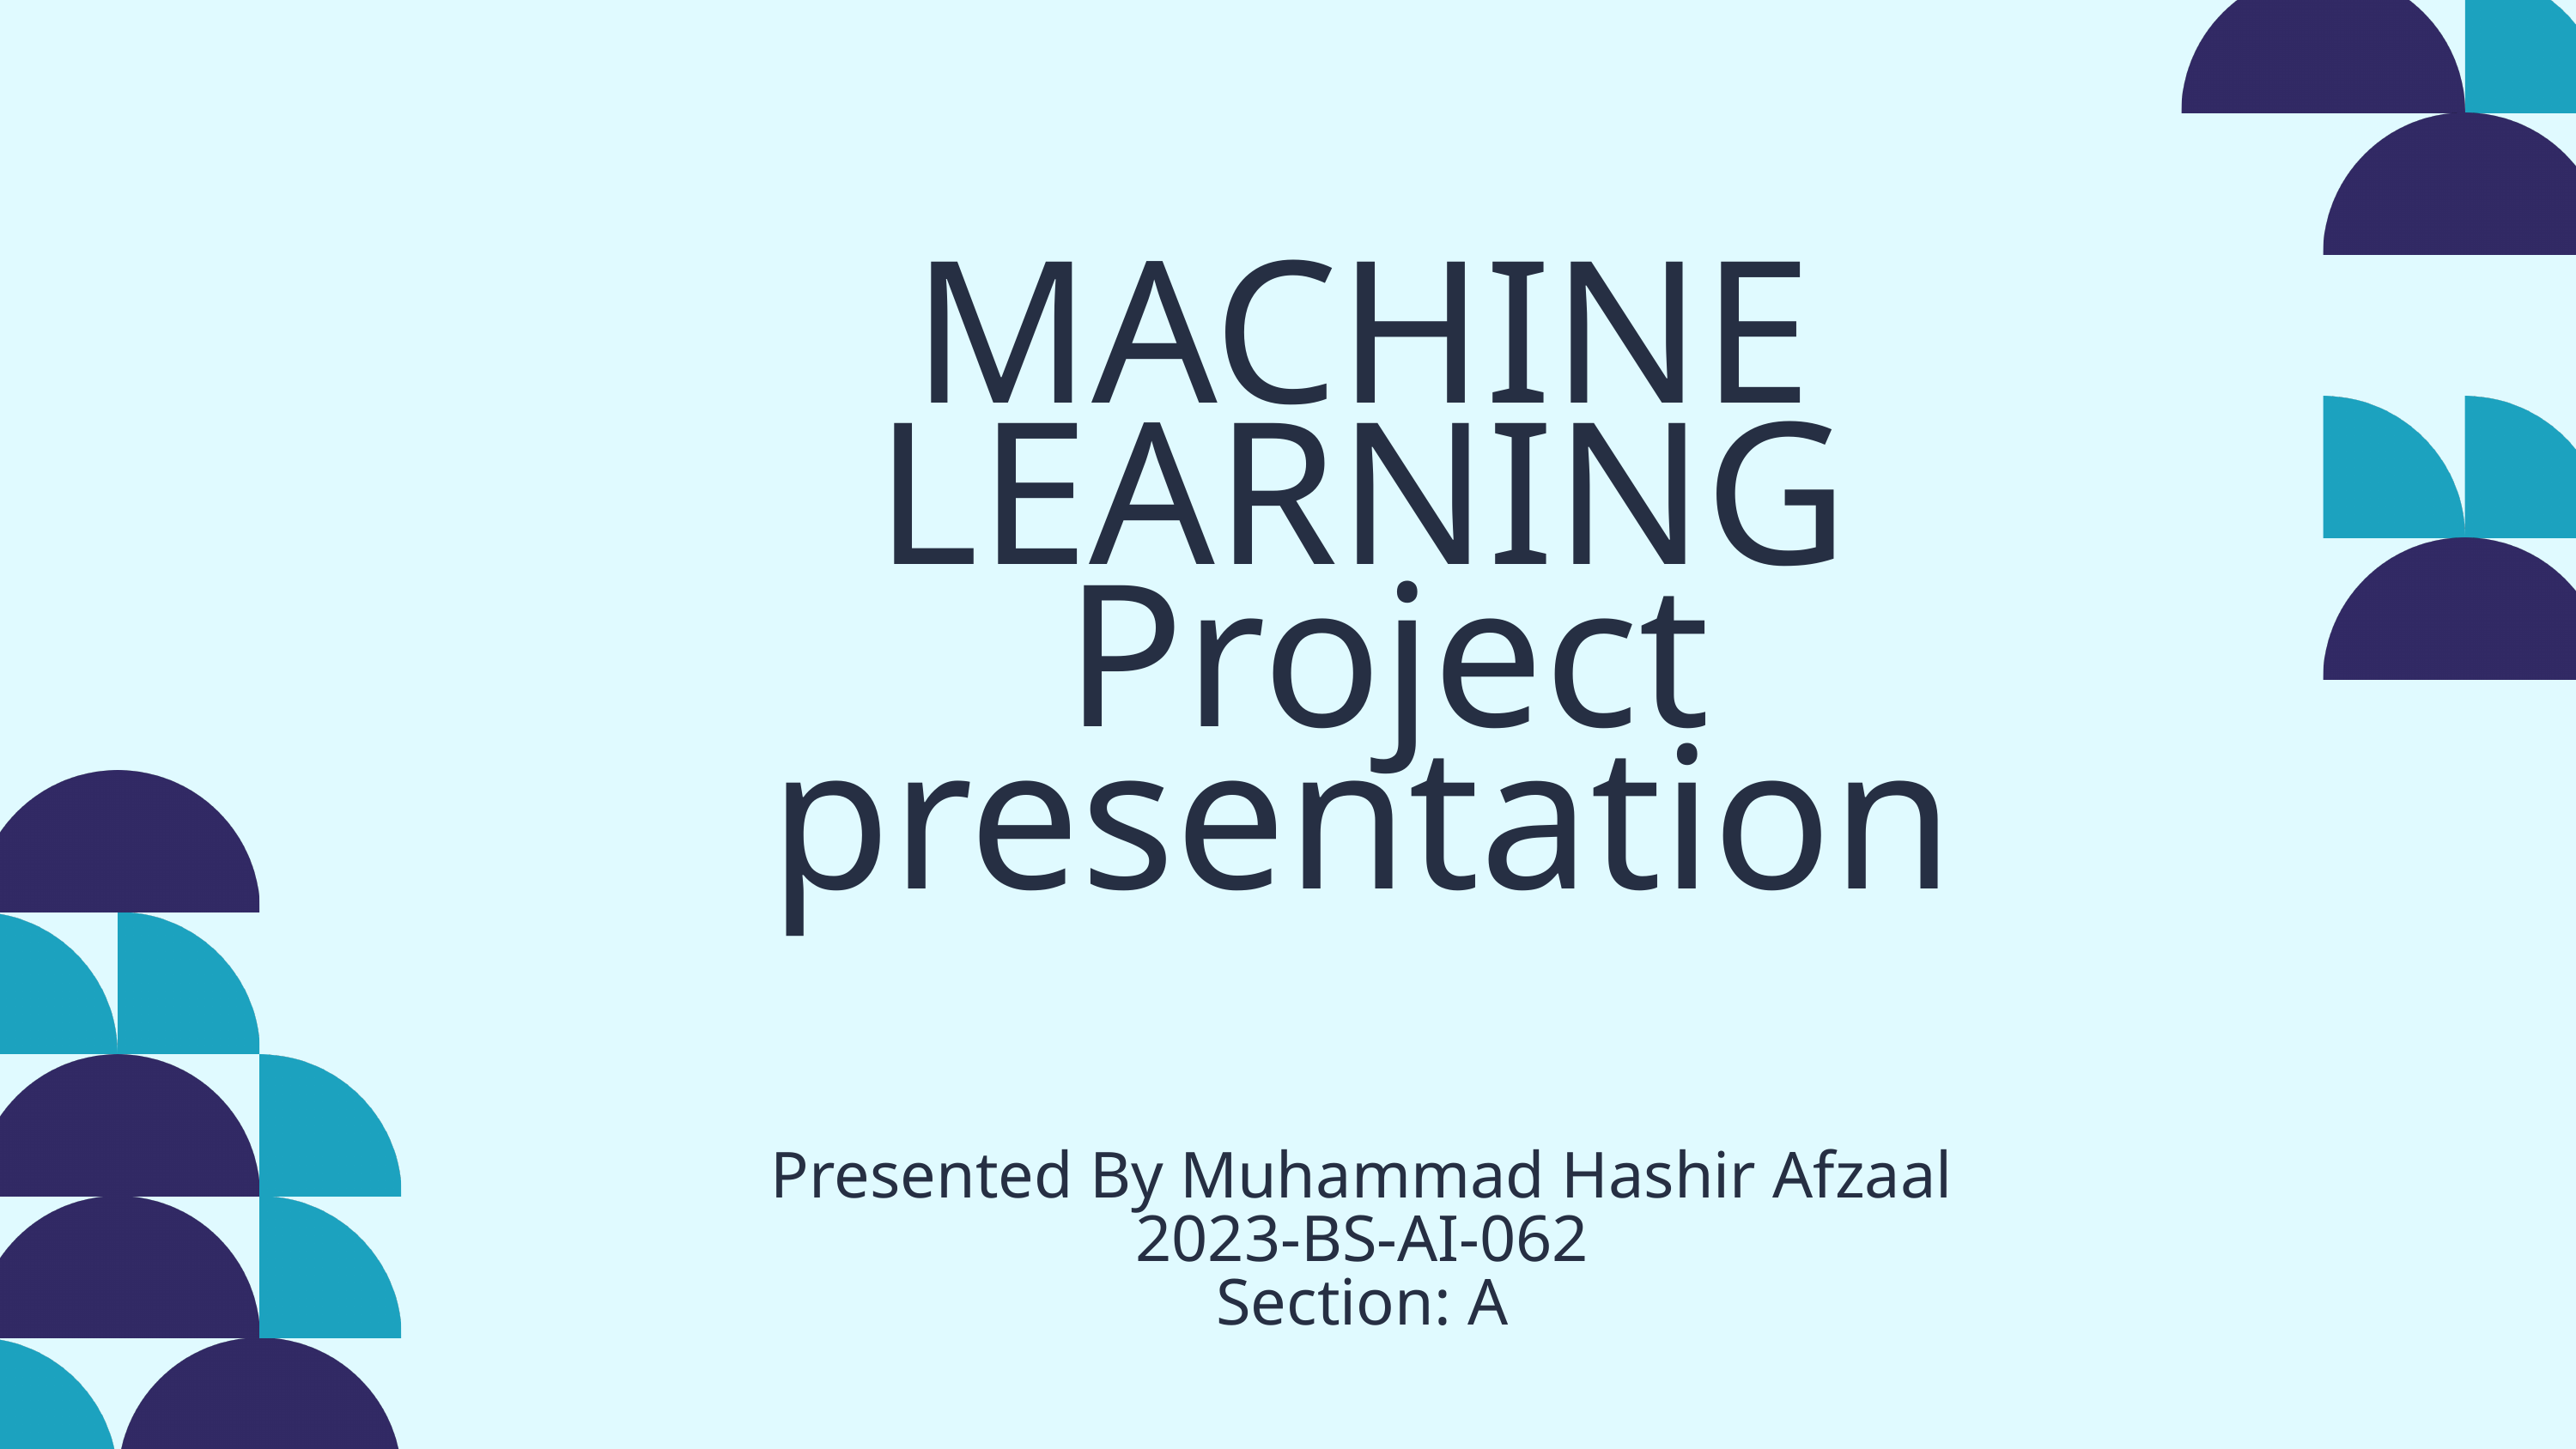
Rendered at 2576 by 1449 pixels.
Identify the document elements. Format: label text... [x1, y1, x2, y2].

text_box [2323, 112, 2576, 255]
text_box [2465, 0, 2576, 112]
text_box [2465, 396, 2576, 537]
text_box [0, 1054, 259, 1197]
text_box [259, 1197, 402, 1338]
text_box [0, 1197, 259, 1338]
text_box [117, 912, 260, 1054]
text_box MACHINE LEARNING Project presentation [687, 280, 2038, 928]
text_box Presented By Muhammad Hashir Afzaal 2023-BS-AI-062 Section: A [753, 1147, 1971, 1338]
text_box [2181, 0, 2465, 113]
text_box [0, 1338, 117, 1449]
text_box [259, 1054, 402, 1197]
text_box [117, 1338, 402, 1449]
text_box [2323, 537, 2576, 681]
text_box [0, 912, 117, 1054]
text_box [0, 770, 260, 912]
text_box [2323, 396, 2465, 537]
